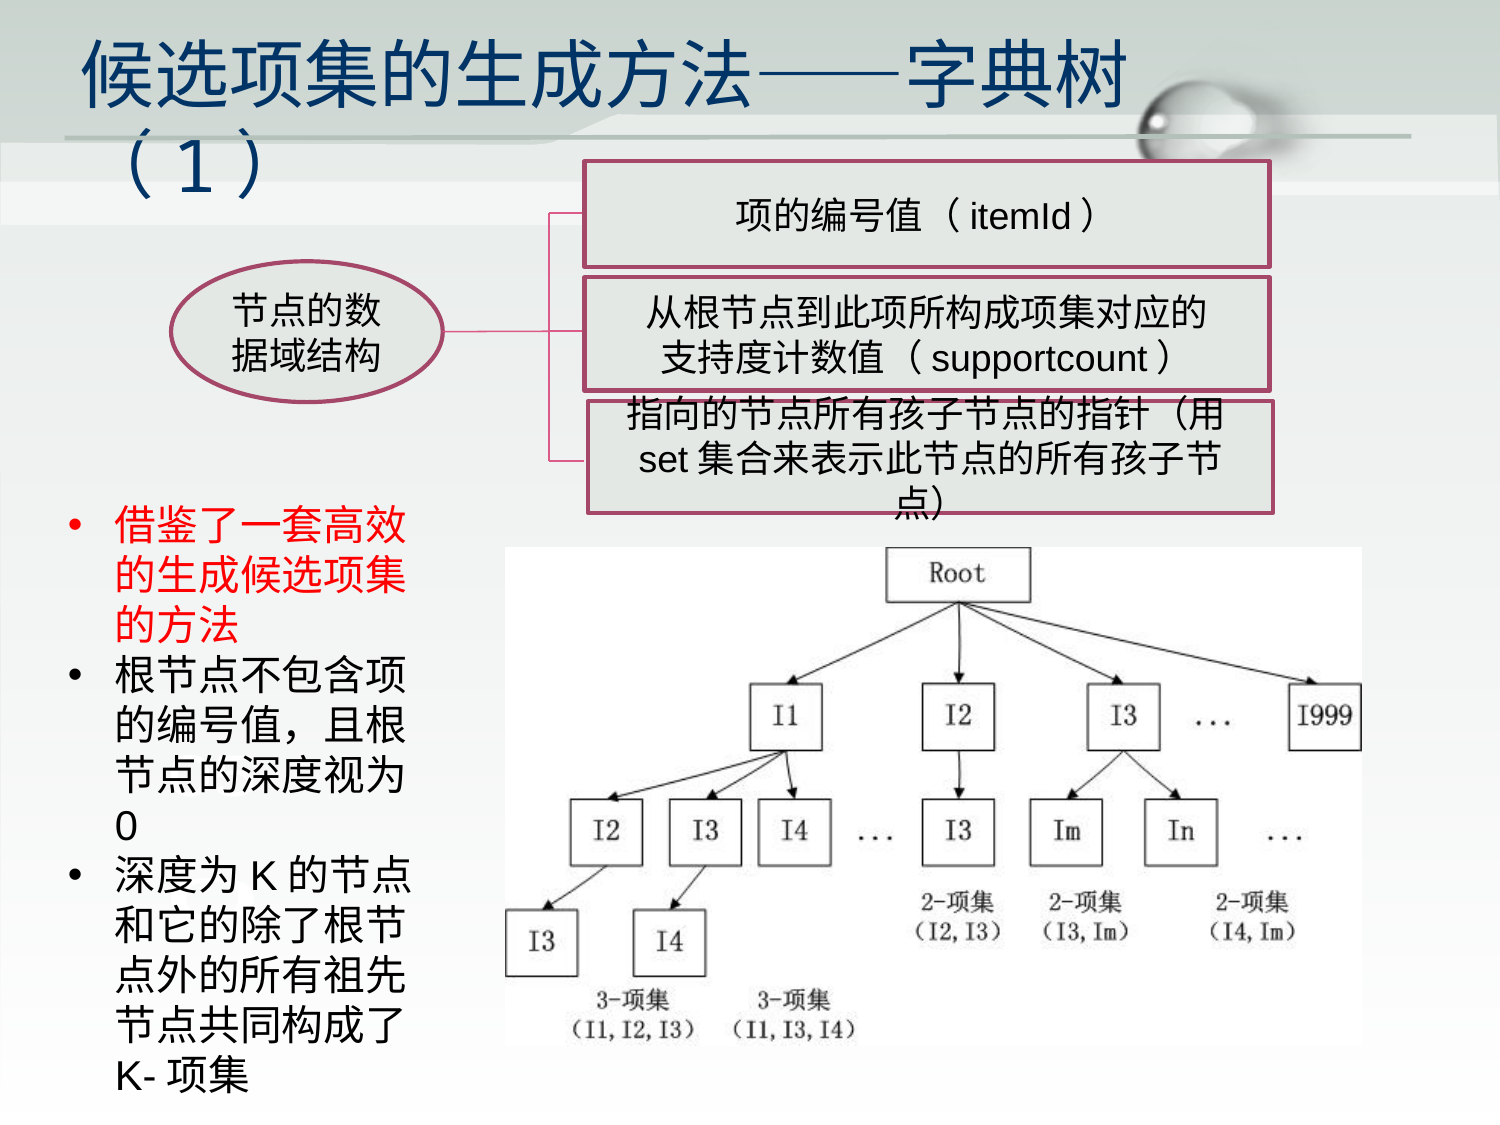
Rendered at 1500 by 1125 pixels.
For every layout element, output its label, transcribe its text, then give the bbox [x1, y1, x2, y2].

text_box 借鉴了一套高效的生成候选项集的方法 根节点不包含项的编号值，且根节点的深度视为0 深度为K的节点和它的除了根节点外的所有祖先节点共同构成了K-项集 [53, 491, 455, 1107]
text_box 节点的数据域结构 [168, 259, 445, 405]
picture [505, 547, 1362, 1046]
text_box 指向的节点所有孩子节点的指针（用set集合来表示此节点的所有孩子节点） [586, 399, 1275, 515]
picture [1152, 23, 1315, 233]
text_box 项的编号值（itemId） [582, 159, 1272, 269]
text_box 候选项集的生成方法——字典树（1） [64, 20, 1354, 215]
text_box 从根节点到此项所构成项集对应的 支持度计数值（supportcount） [582, 275, 1272, 393]
